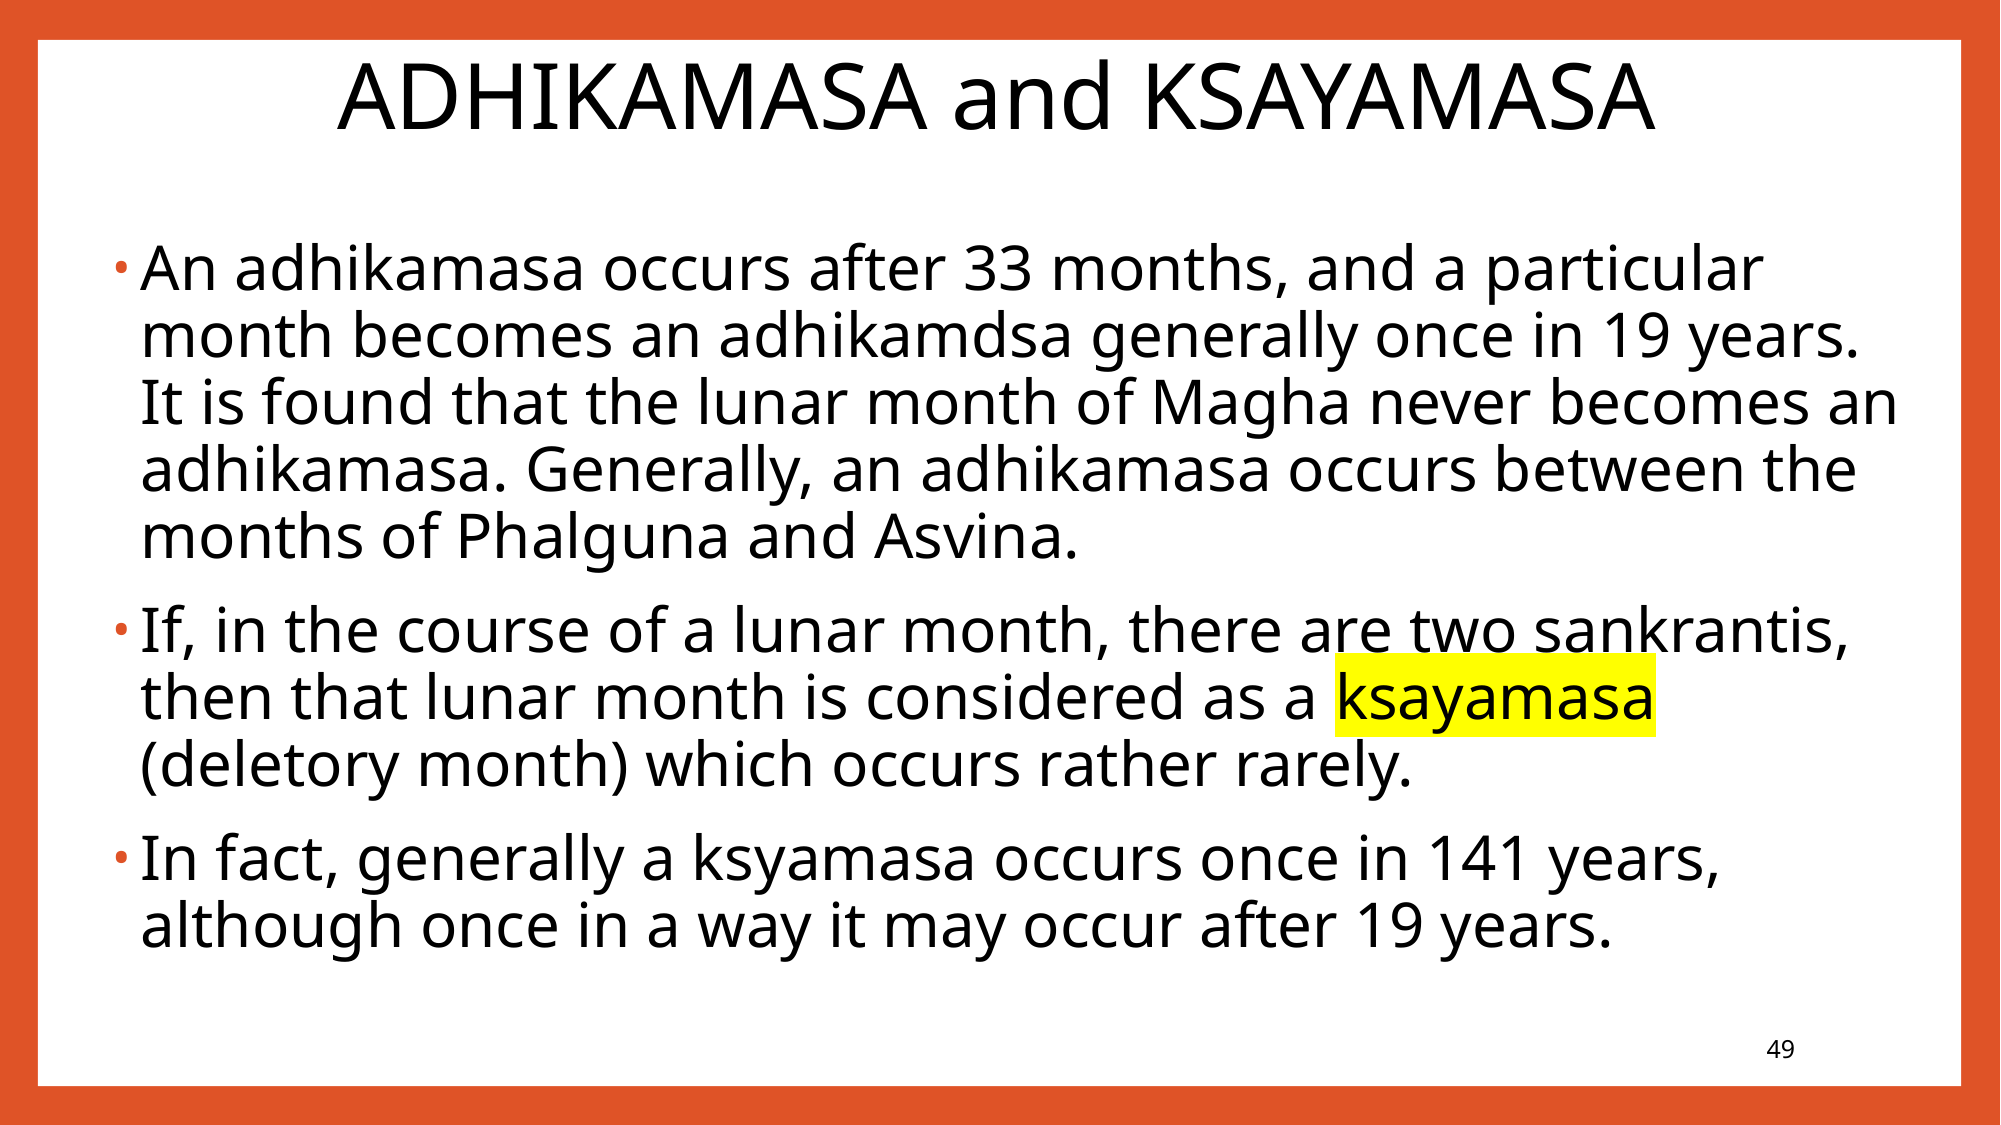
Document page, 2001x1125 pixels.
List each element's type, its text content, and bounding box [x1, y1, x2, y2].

title ADHIKAMASA and KSAYAMASA [187, 39, 1808, 161]
list An adhikamasa occurs after 33 months, and a particular month becomes an adhikamdsa generally once in 19 years. It is found that the lunar month of Magha never becomes an adhikamasa. Generally, an adhikamasa occurs between the months of Phalguna and Asvina. If, in the course of a lunar month, there are two sankrantis, then that lunar month is considered as a ksayamasa (deletory month) which occurs rather rarely. In fact, generally a ksyamasa occurs once in 141 years, although once in a way it may occur after 19 years. [91, 229, 1932, 975]
slide_number 49 [1530, 1020, 1811, 1081]
